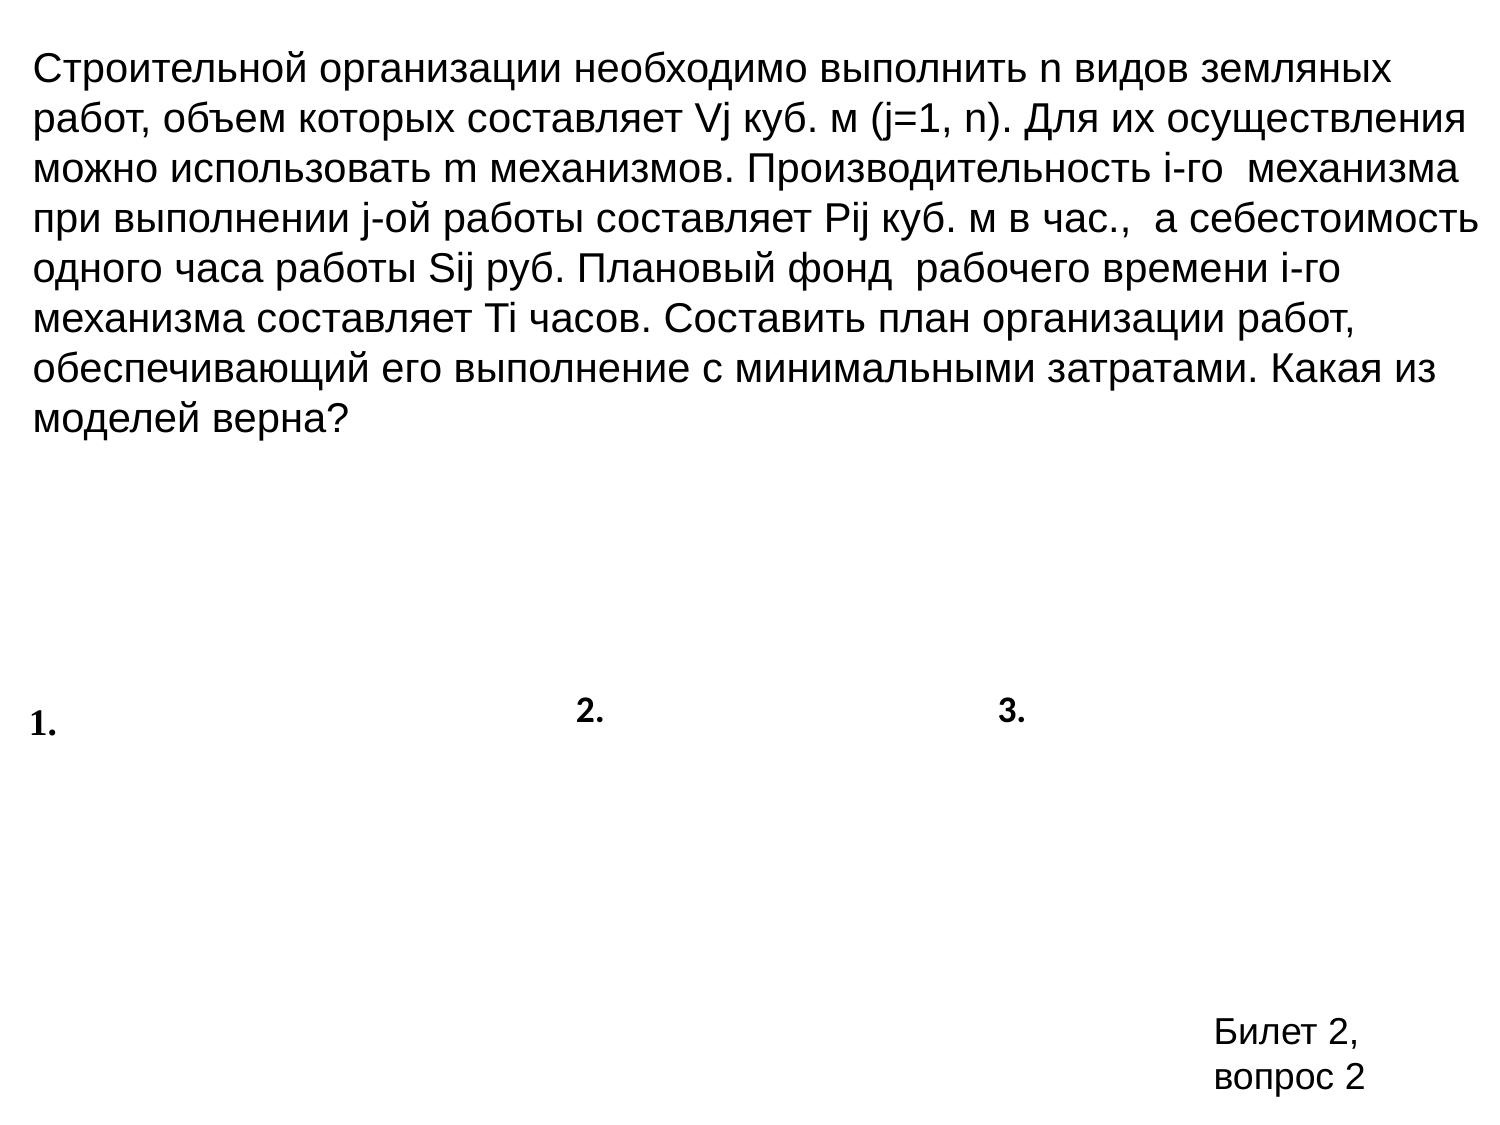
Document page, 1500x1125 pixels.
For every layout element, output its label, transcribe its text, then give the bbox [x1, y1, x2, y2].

text_box Строительной организации необходимо выполнить n видов земляных работ, объем которых составляет Vj куб. м (j=1, n). Для их осуществления можно использовать m механизмов. Производительность i-го механизма при выполнении j-ой работы составляет Pij куб. м в час., а себестоимость одного часа работы Sij руб. Плановый фонд рабочего времени i-го механизма составляет Ti часов. Составить план организации работ, обеспечивающий его выполнение с минимальными затратами. Какая из моделей верна? [17, 32, 1500, 448]
text_box Билет 2, вопрос 2 [1198, 999, 1424, 1105]
